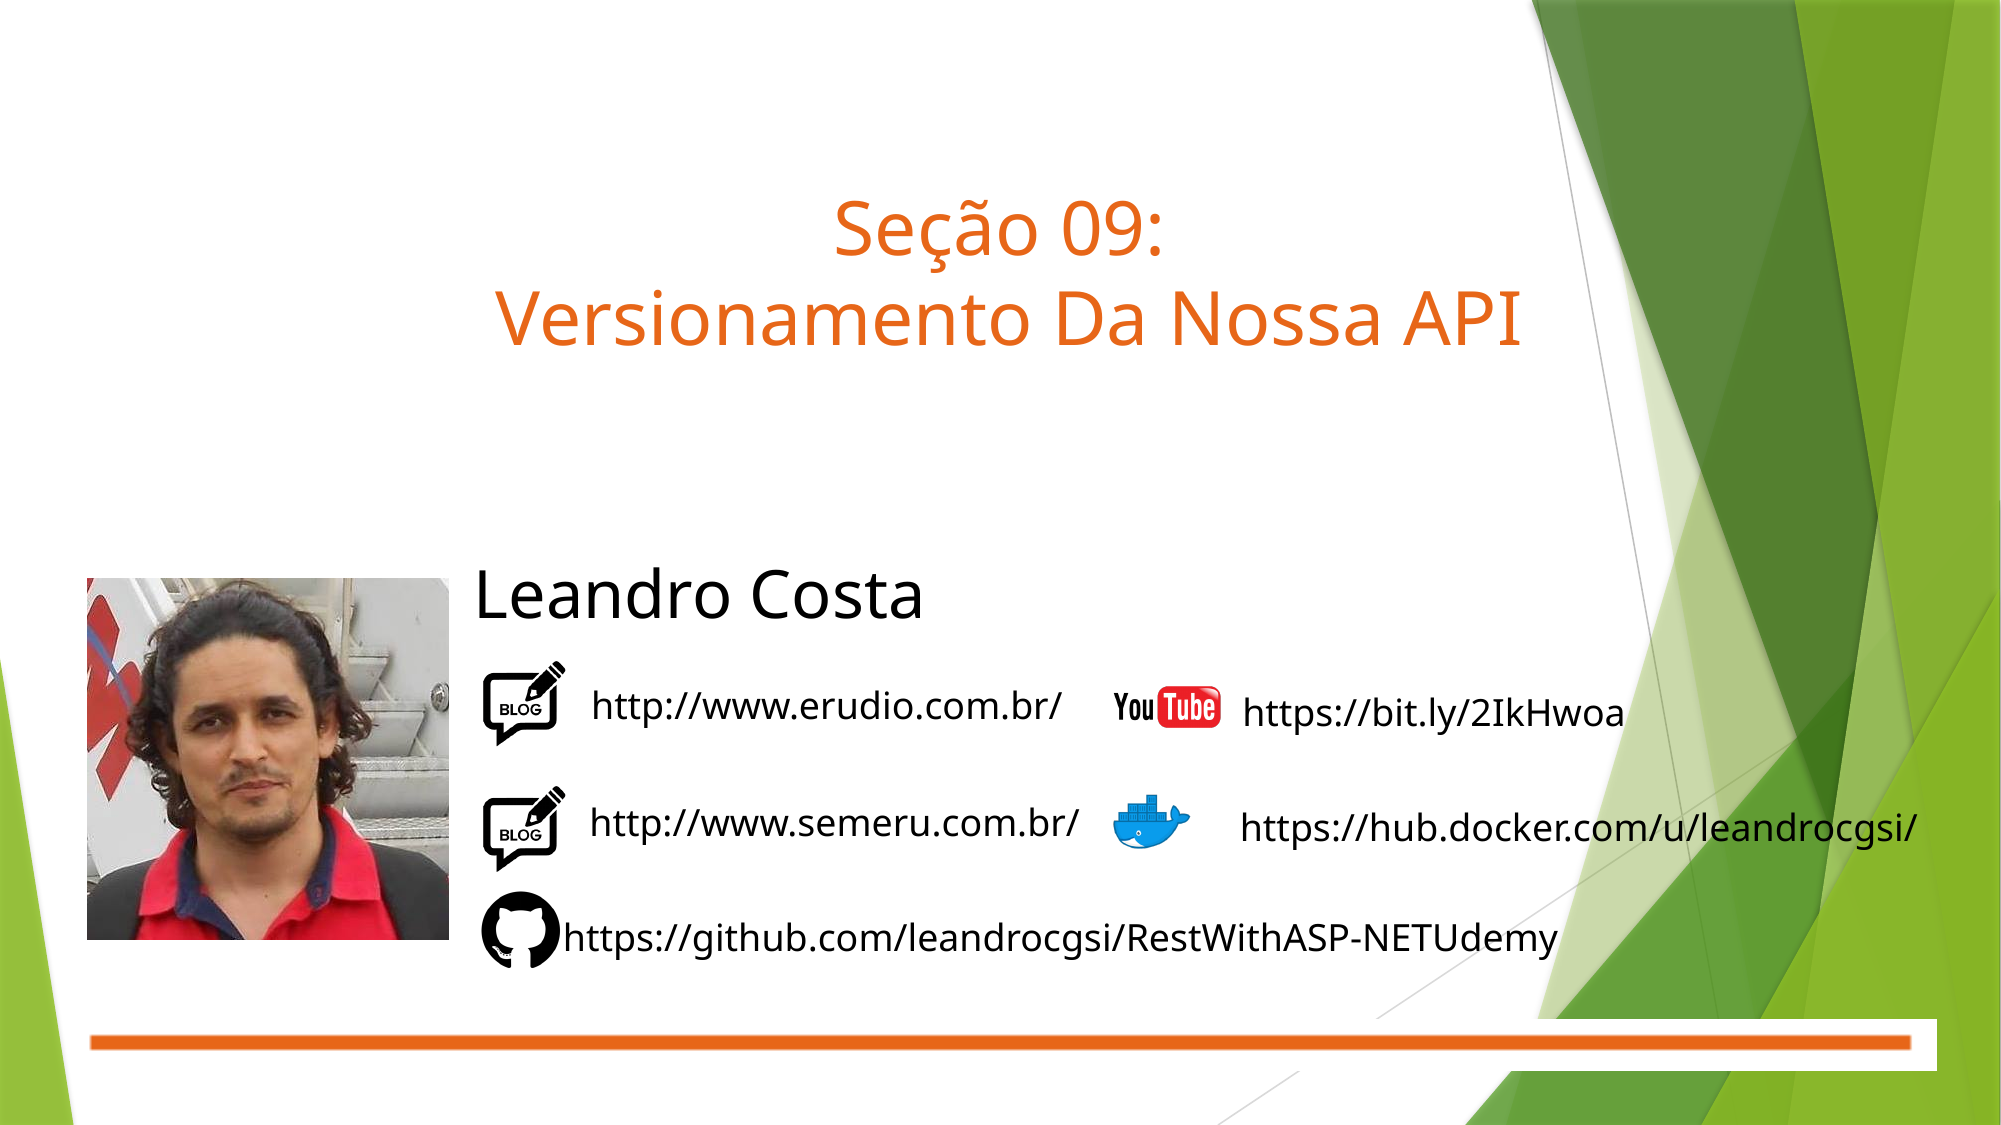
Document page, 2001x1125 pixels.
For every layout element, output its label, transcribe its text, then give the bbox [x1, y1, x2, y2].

text_box Leandro Costa [458, 544, 942, 639]
text_box https://github.com/leandrocgsi/RestWithASP-NETUdemy [588, 906, 1574, 966]
picture [1099, 651, 1223, 895]
title Seção 09: Versionamento Da Nossa API [0, 173, 2000, 441]
text_box https://bit.ly/2IkHwoa [1227, 681, 1641, 741]
picture [458, 781, 584, 993]
picture [87, 578, 450, 940]
picture [74, 1018, 1938, 1071]
text_box http://www.semeru.com.br/ [576, 791, 1094, 852]
text_box http://www.erudio.com.br/ [576, 674, 1079, 735]
picture [469, 656, 572, 755]
text_box https://hub.docker.com/u/leandrocgsi/ [1225, 796, 1934, 856]
